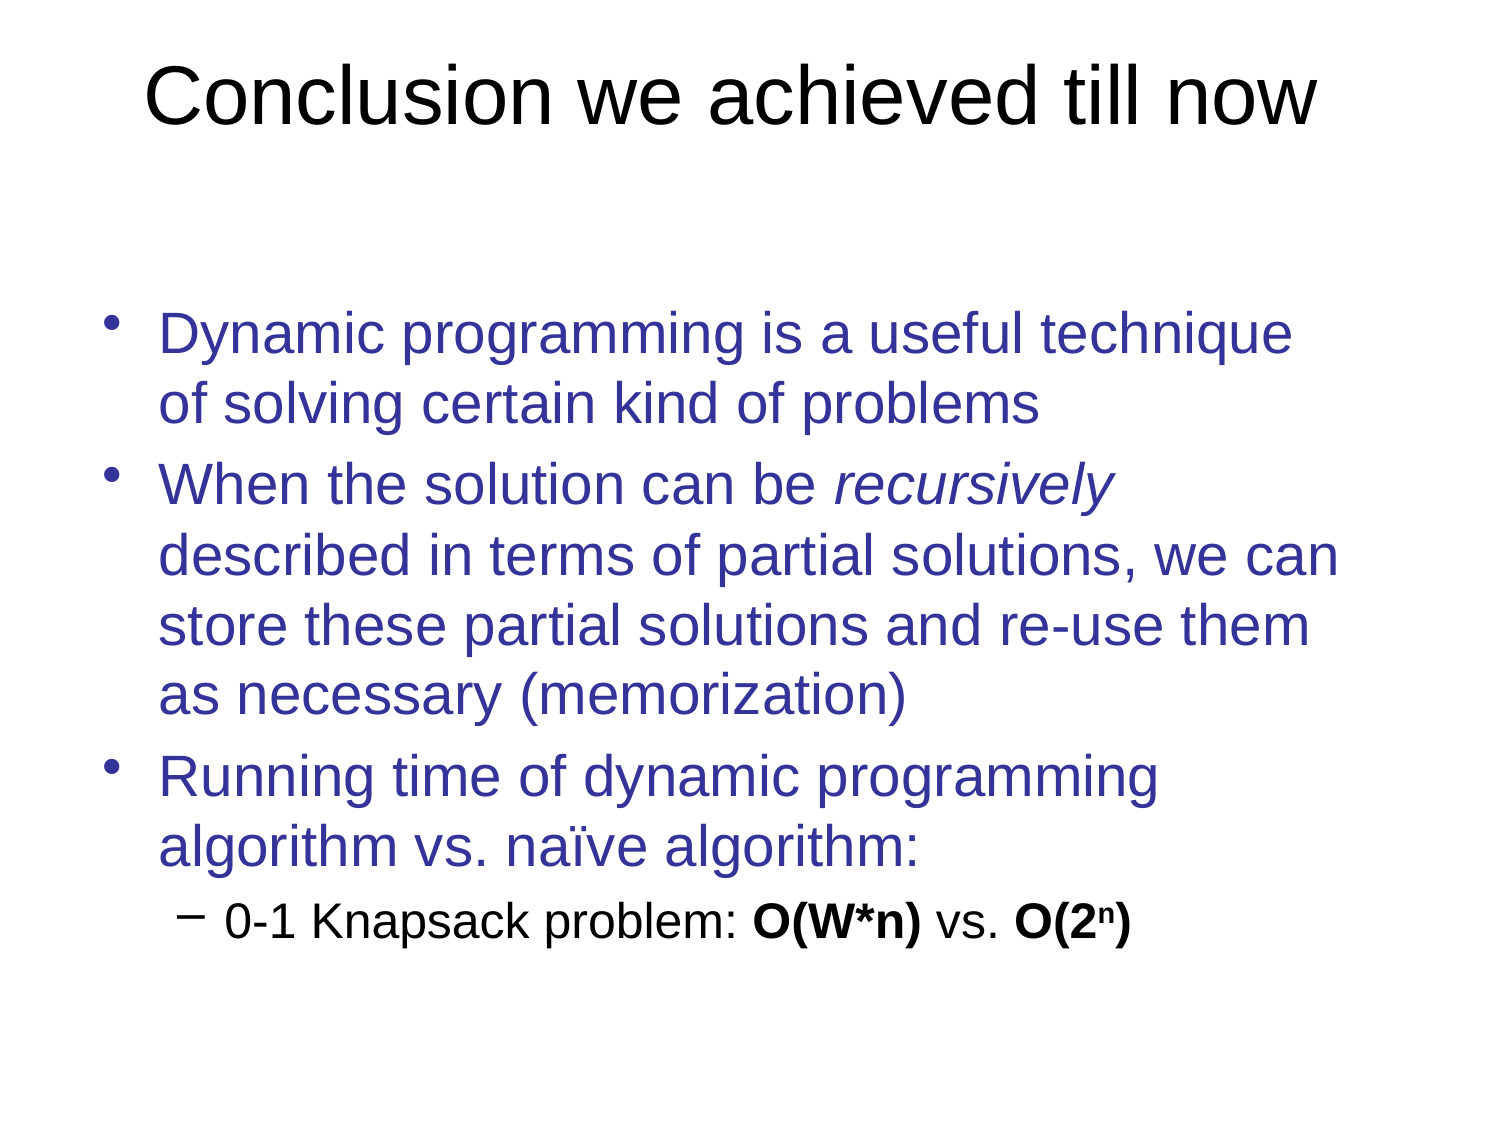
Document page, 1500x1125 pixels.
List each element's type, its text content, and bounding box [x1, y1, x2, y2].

list Dynamic programming is a useful technique of solving certain kind of problems When the solution can be recursively described in terms of partial solutions, we can store these partial solutions and re-use them as necessary (memorization) Running time of dynamic programming algorithm vs. naïve algorithm: 0-1 Knapsack problem: O(W*n) vs. O(2n) [87, 287, 1363, 1088]
title Conclusion we achieved till now [55, 16, 1407, 166]
